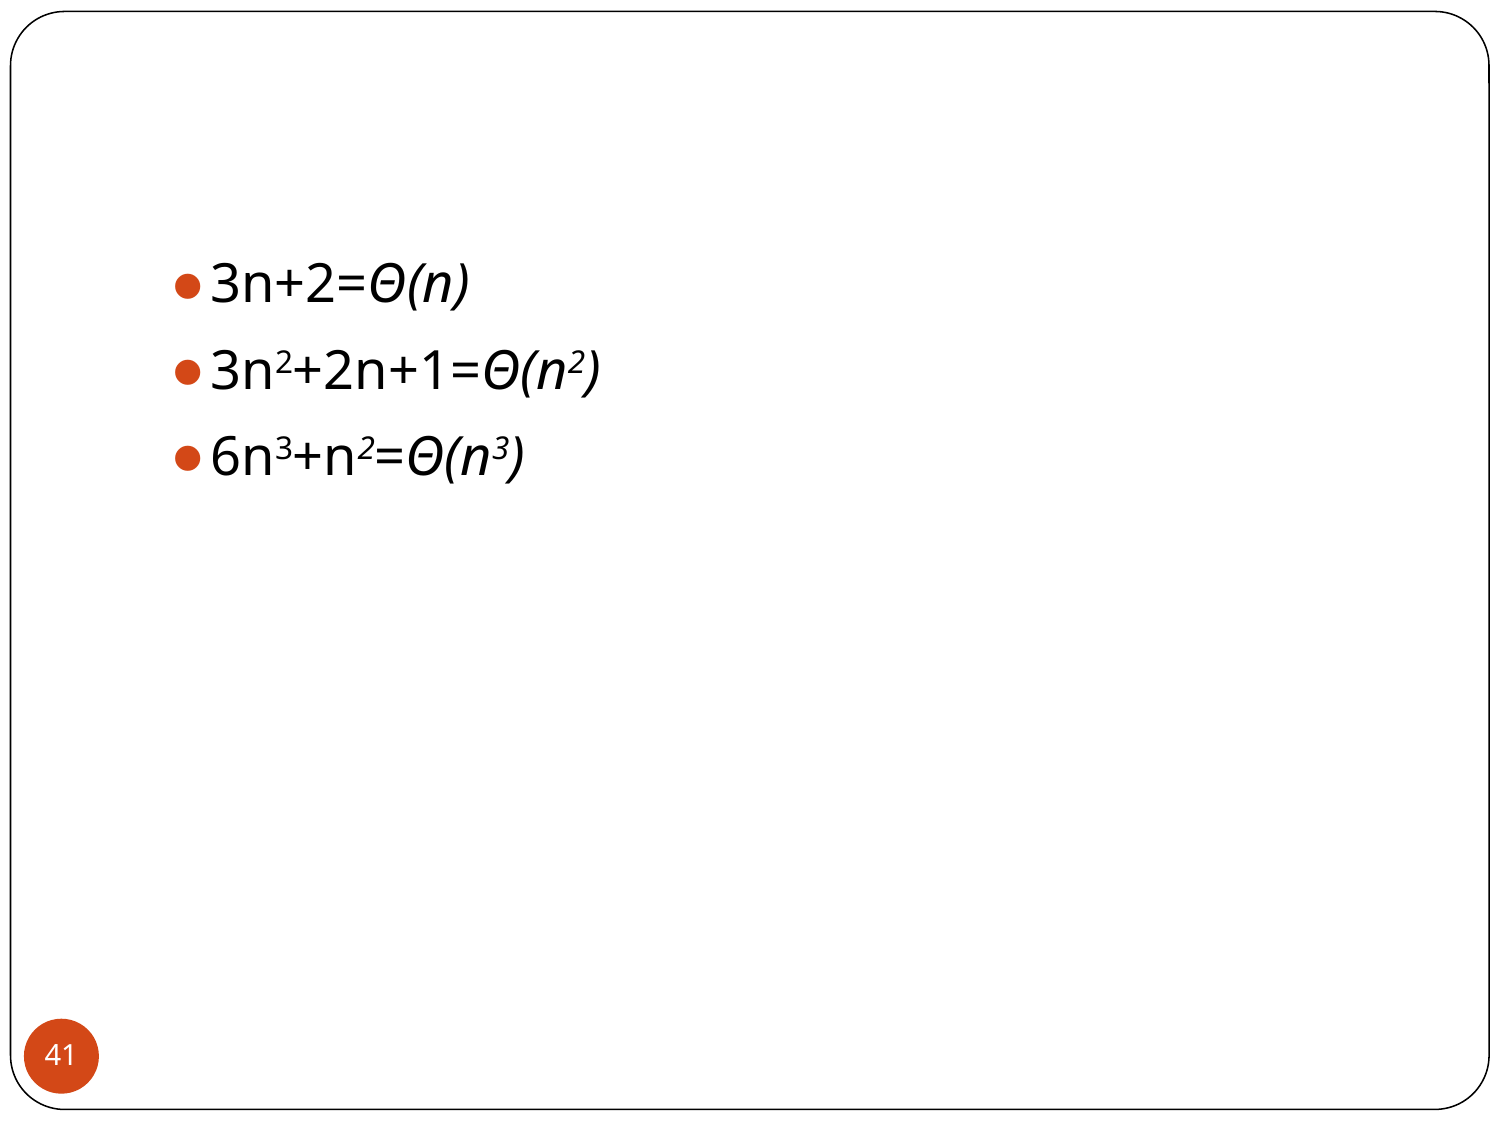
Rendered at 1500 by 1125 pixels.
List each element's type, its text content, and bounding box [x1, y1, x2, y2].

list 3n+2=Θ(n) 3n2+2n+1=Θ(n2) 6n3+n2=Θ(n3) [150, 237, 1425, 988]
slide_number 41 [23, 1018, 99, 1094]
